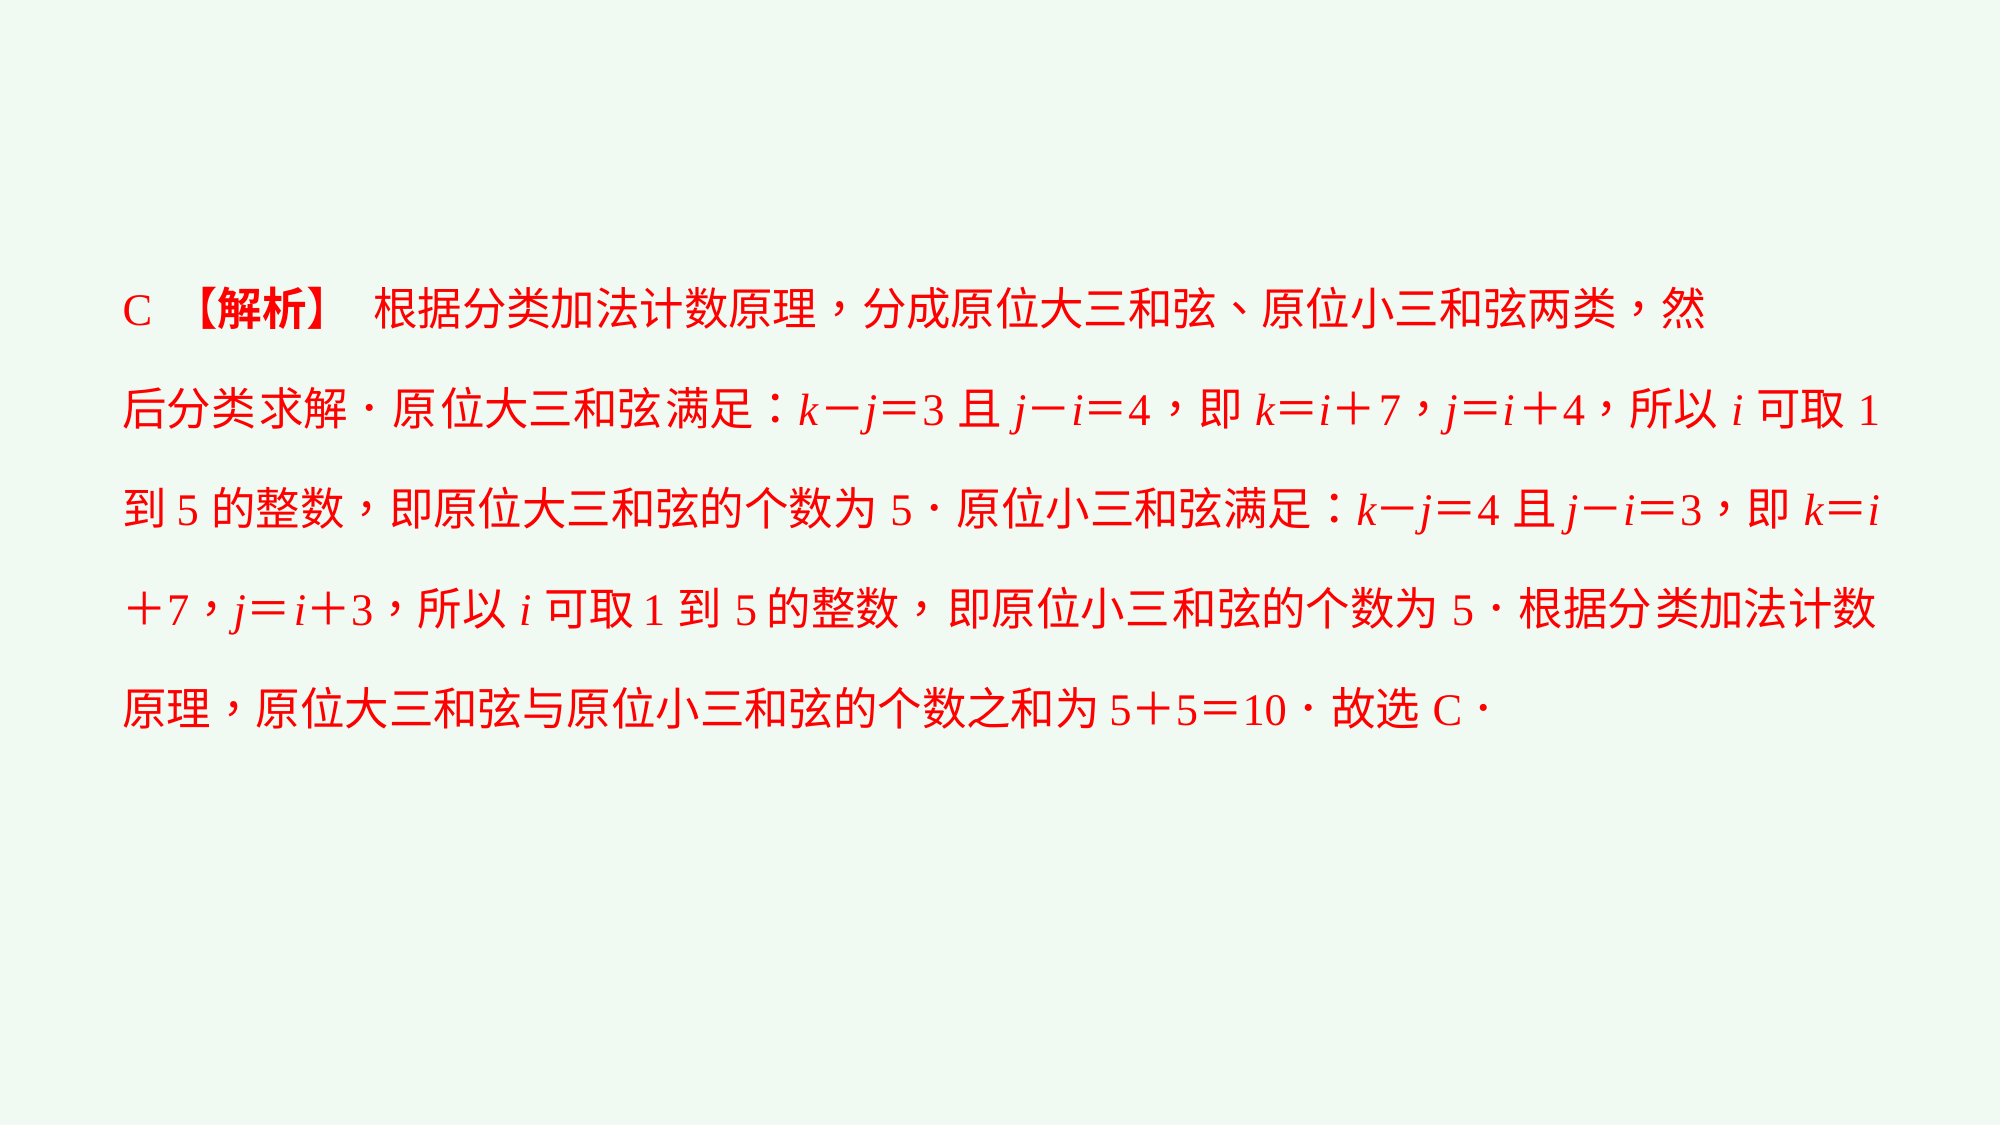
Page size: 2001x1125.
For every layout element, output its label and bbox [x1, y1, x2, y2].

text_box [122, 258, 1881, 765]
